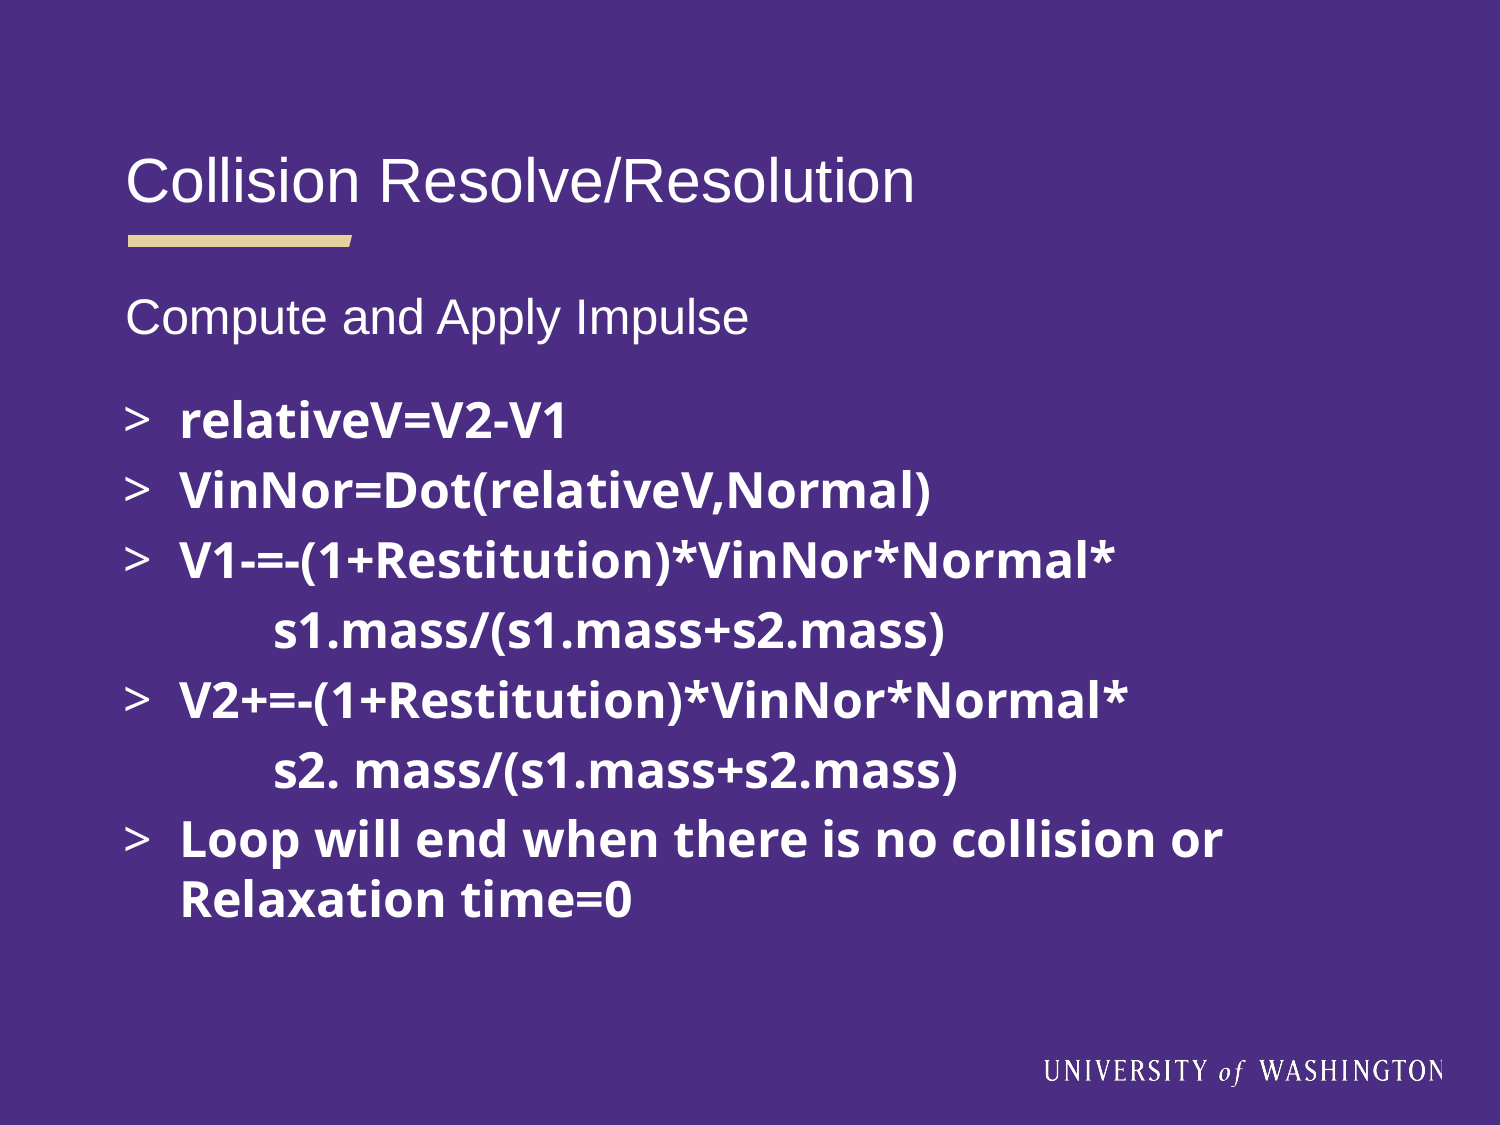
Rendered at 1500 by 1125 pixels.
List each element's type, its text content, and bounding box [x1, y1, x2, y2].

list Compute and Apply Impulse [110, 283, 1453, 352]
picture [1025, 1042, 1442, 1087]
picture [128, 235, 352, 247]
list Collision Resolve/Resolution [110, 60, 1453, 224]
list relativeV=V2-V1 VinNor=Dot(relativeV,Normal) V1-=-(1+Restitution)*VinNor*Normal* s1.mass/(s1.mass+s2.mass) V2+=-(1+Restitution)*VinNor*Normal* s2. mass/(s1.mass+s2.mass) Loop will end when there is no collision or Relaxation time=0 [108, 380, 1453, 1006]
